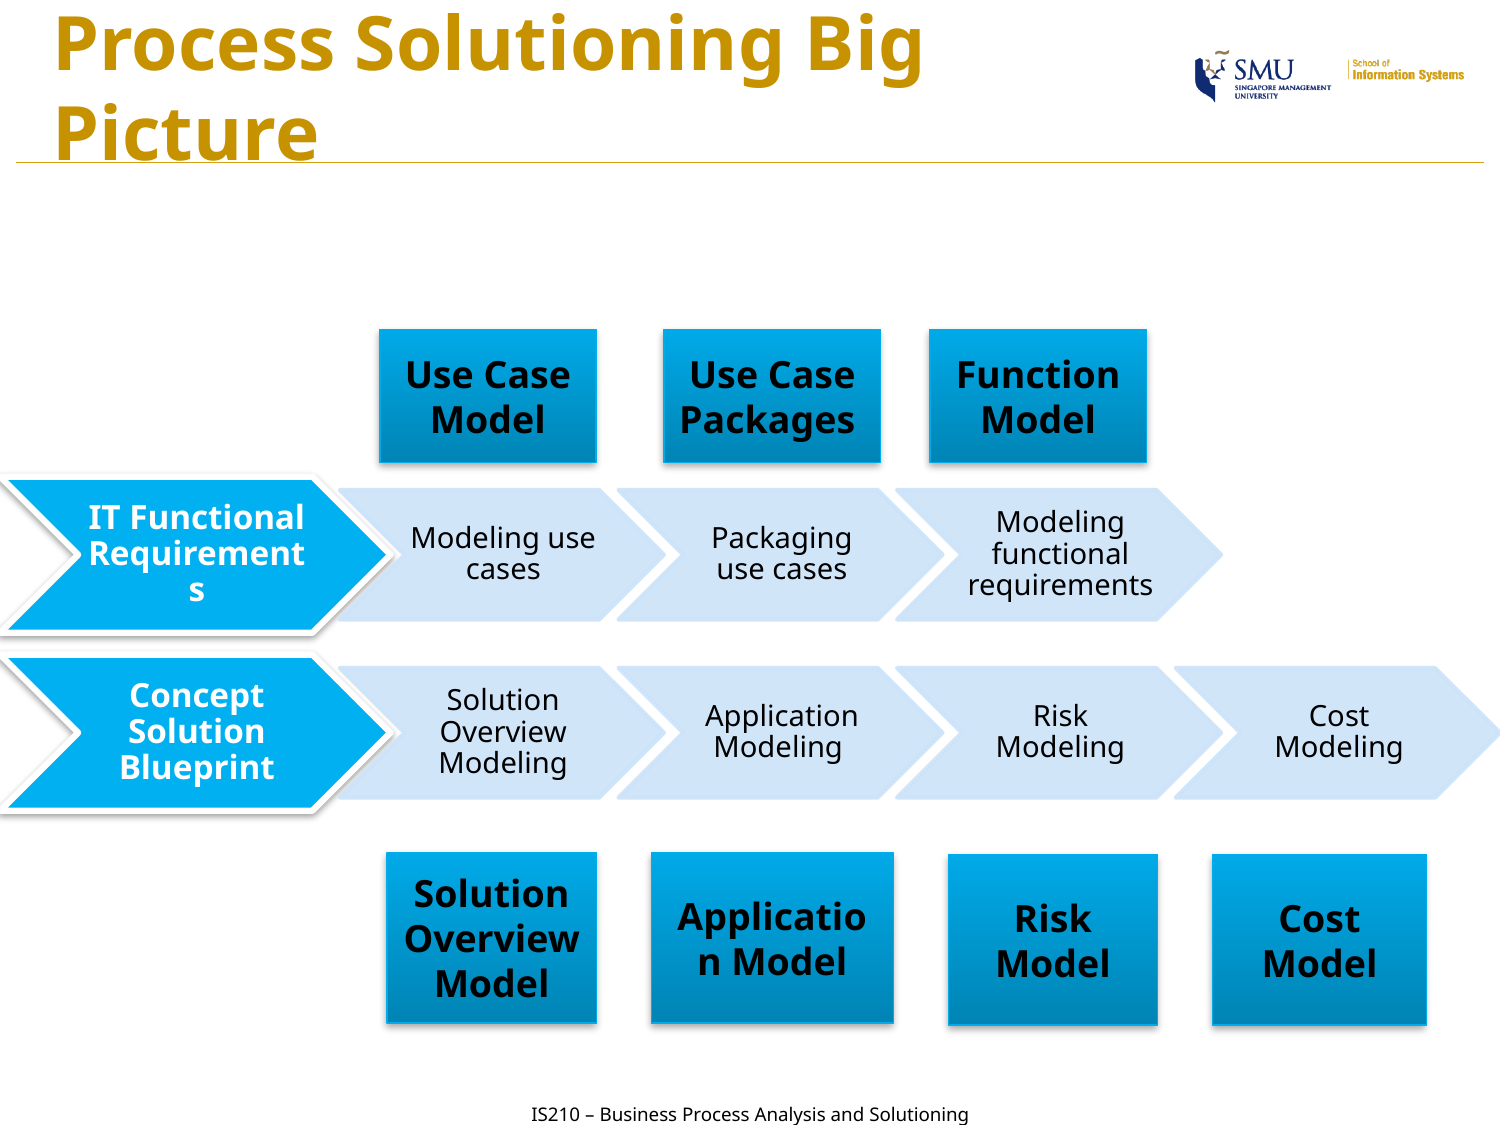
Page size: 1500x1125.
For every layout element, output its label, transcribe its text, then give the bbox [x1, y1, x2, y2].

picture [1175, 29, 1484, 122]
title Process Solutioning Big Picture [37, 32, 1162, 139]
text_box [0, 187, 1500, 1101]
